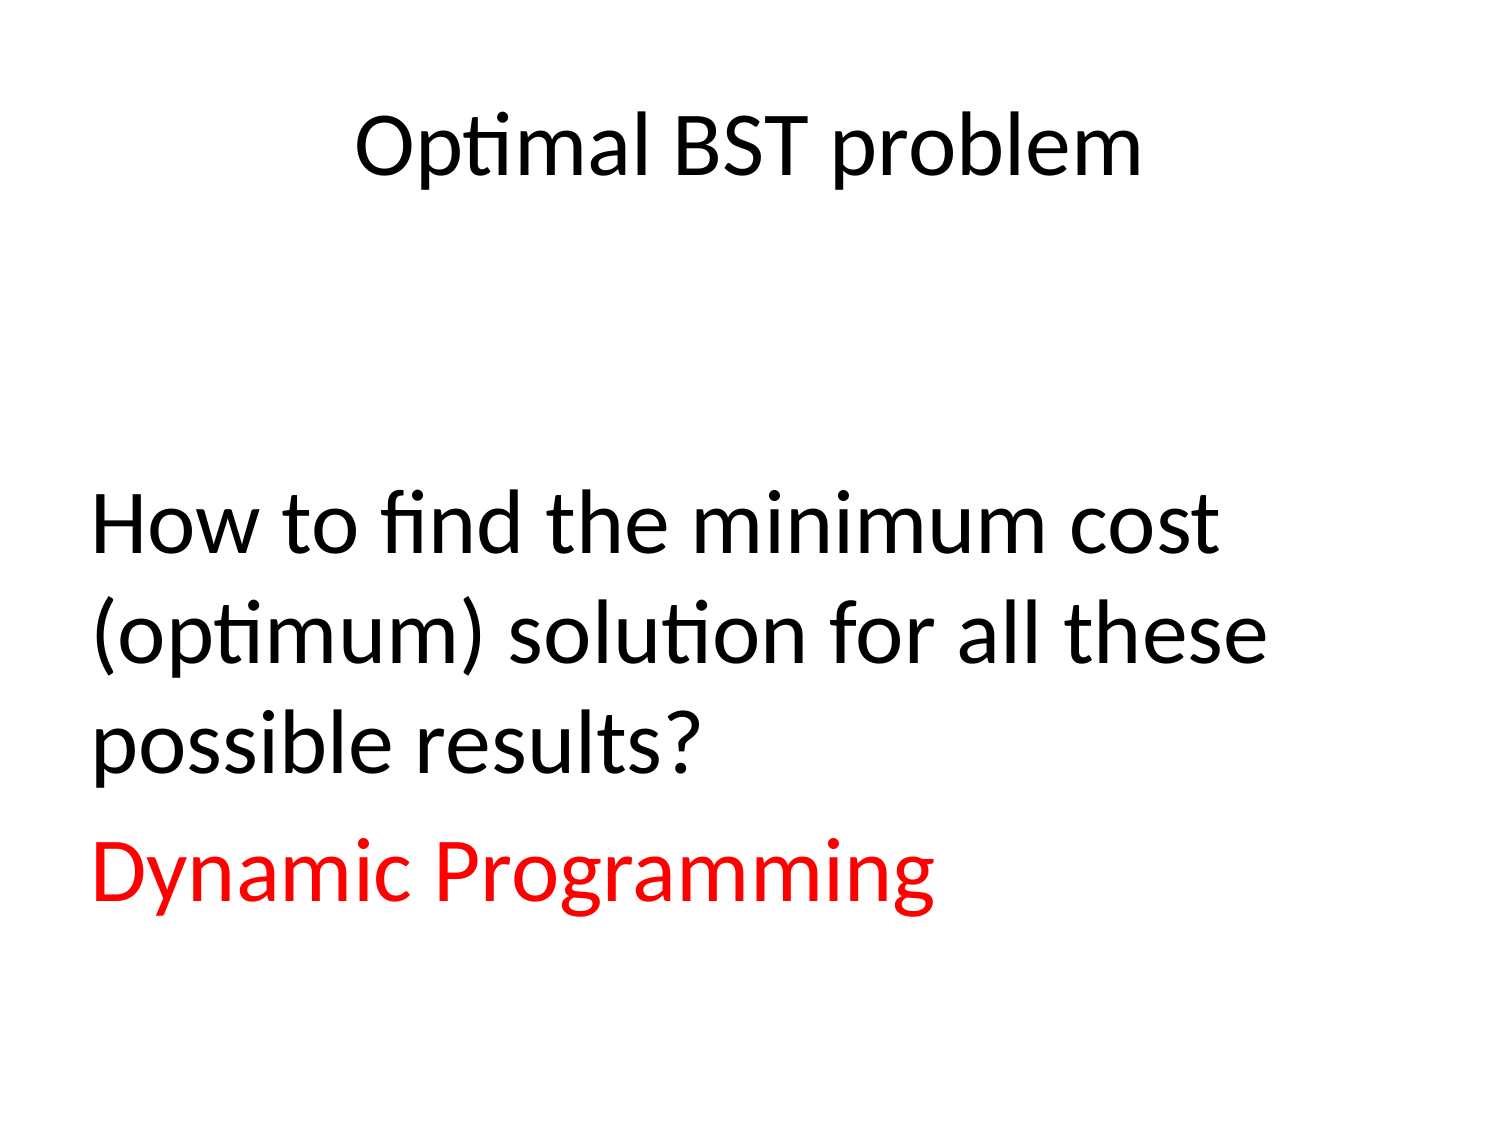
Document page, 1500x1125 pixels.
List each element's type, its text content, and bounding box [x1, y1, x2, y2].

title Optimal BST problem [75, 45, 1425, 233]
list How to find the minimum cost (optimum) solution for all these possible results? Dynamic Programming [75, 262, 1425, 1005]
